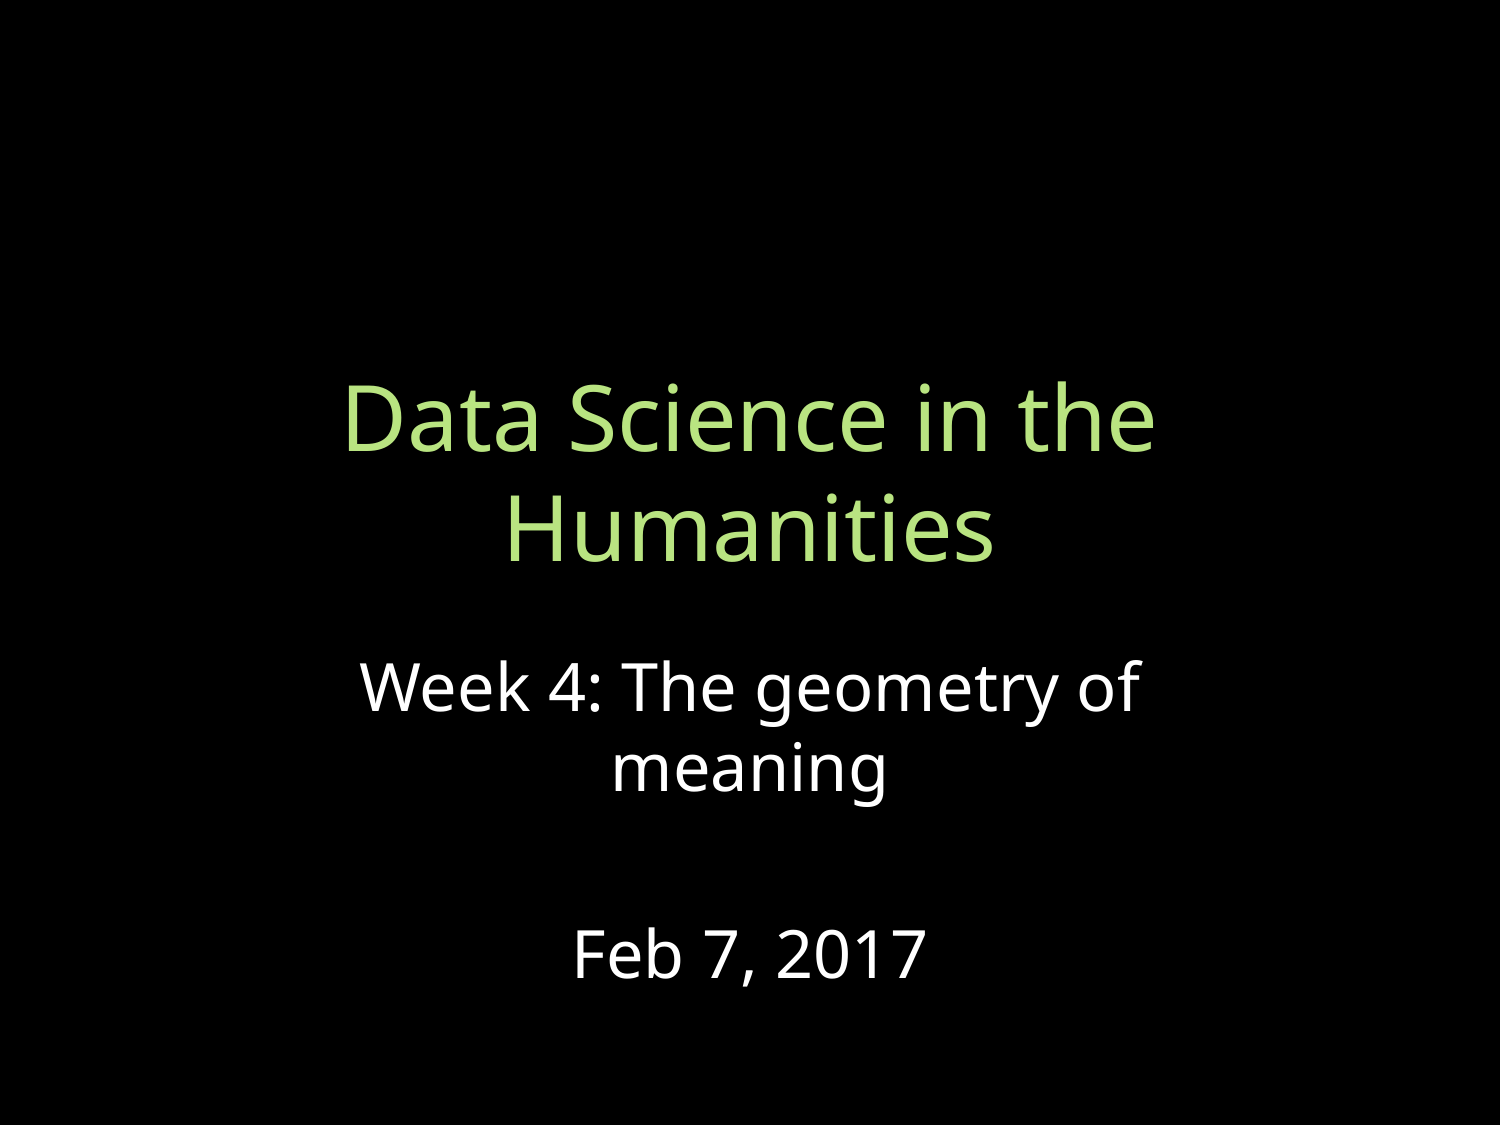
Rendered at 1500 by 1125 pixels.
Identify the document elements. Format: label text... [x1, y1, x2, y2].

subtitle Week 4: The geometry of meaning Feb 7, 2017 [225, 637, 1275, 925]
title Data Science in the Humanities [112, 349, 1388, 591]
